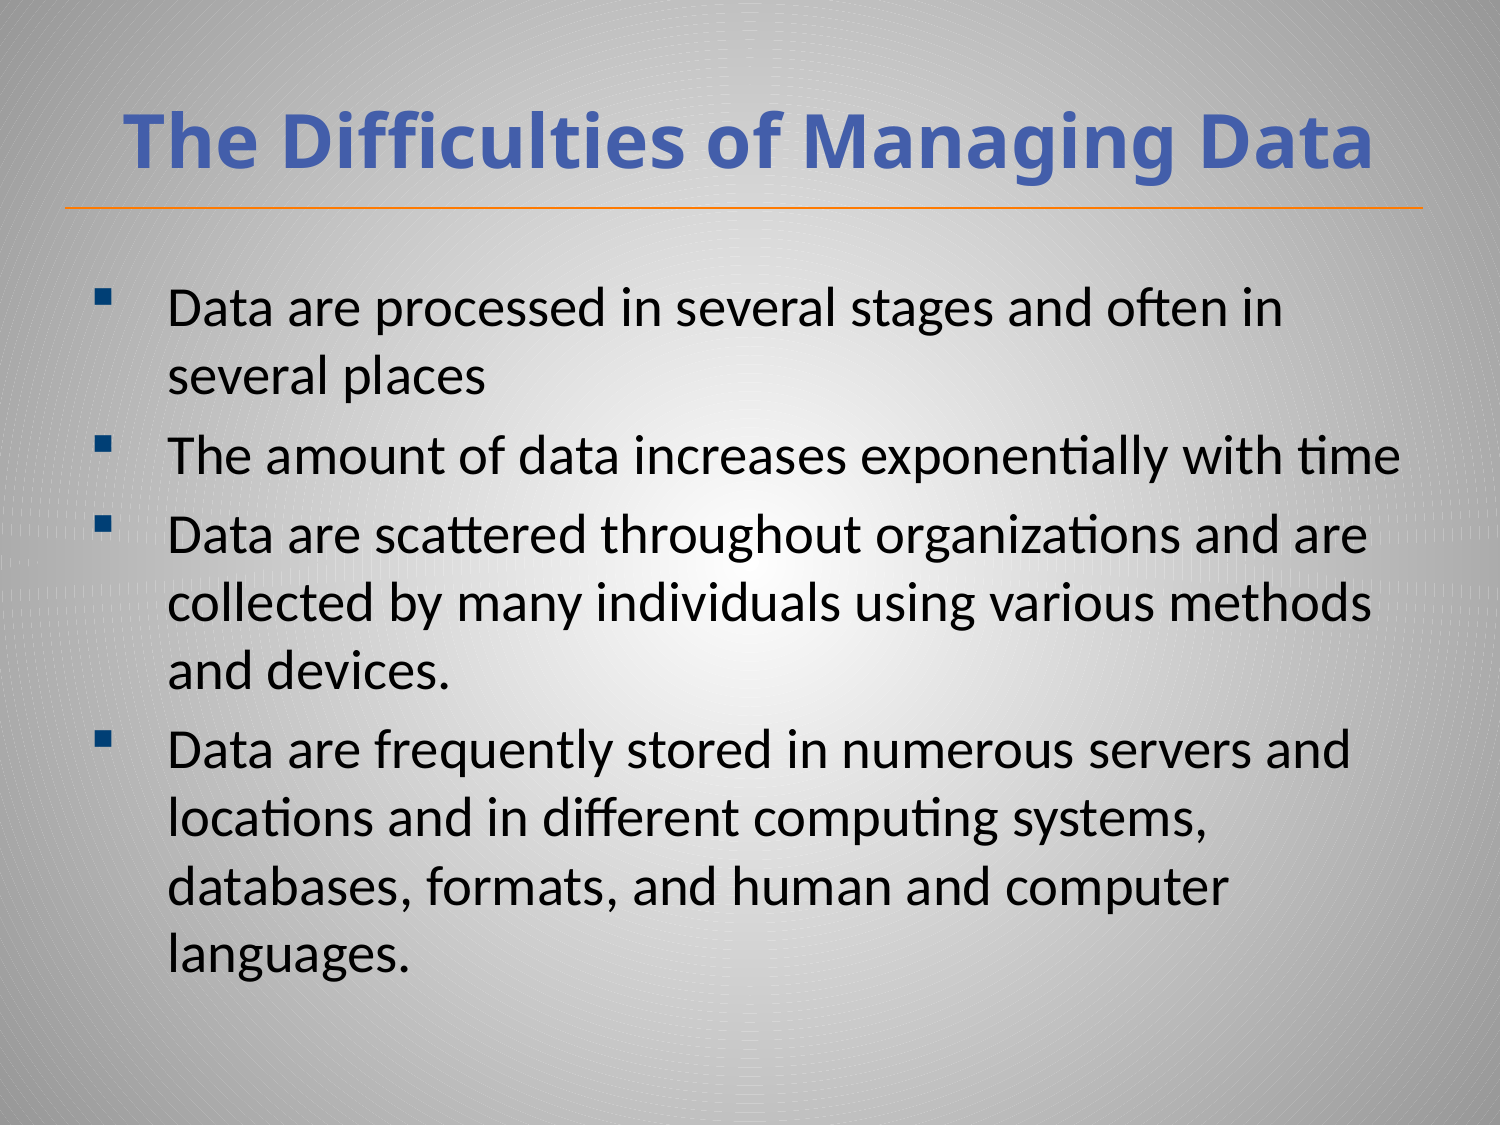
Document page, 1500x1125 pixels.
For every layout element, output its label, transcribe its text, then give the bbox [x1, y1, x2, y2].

list Data are processed in several stages and often in several places The amount of data increases exponentially with time Data are scattered throughout organizations and are collected by many individuals using various methods and devices. Data are frequently stored in numerous servers and locations and in different computing systems, databases, formats, and human and computer languages. [75, 262, 1425, 1005]
title The Difficulties of Managing Data [75, 45, 1425, 233]
